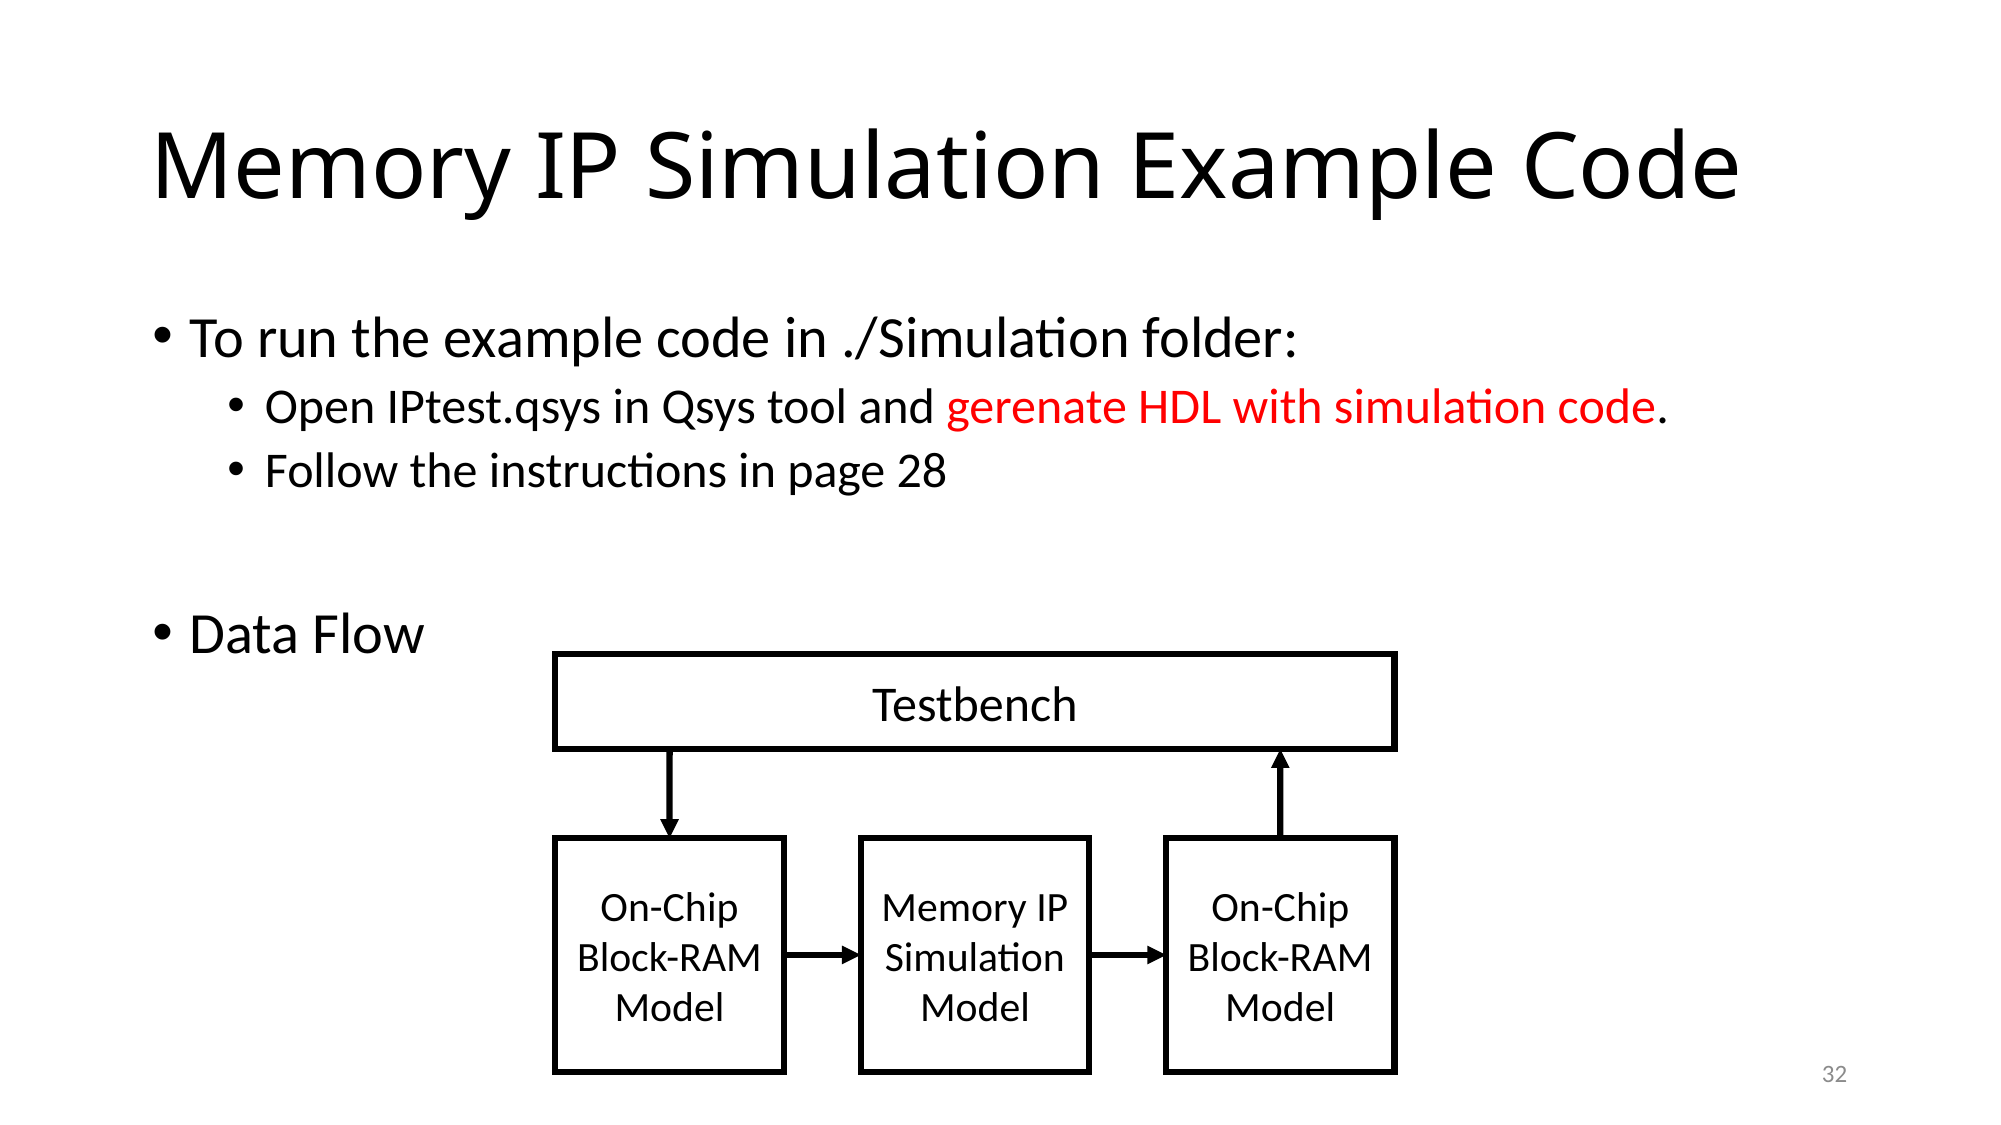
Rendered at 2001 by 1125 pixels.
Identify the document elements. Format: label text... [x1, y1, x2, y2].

text_box Memory IP Simulation Model [860, 837, 1090, 1073]
text_box On-Chip Block-RAM Model [1165, 837, 1396, 1073]
text_box Testbench [554, 653, 1396, 750]
title Memory IP Simulation Example Code [135, 59, 1861, 278]
slide_number 32 [1412, 1042, 1863, 1103]
text_box On-Chip Block-RAM Model [554, 837, 785, 1073]
list To run the example code in ./Simulation folder: Open IPtest.qsys in Qsys tool and gerenate HDL with simulation code. Follow the instructions in page 28 Data Flow [137, 299, 1779, 1050]
